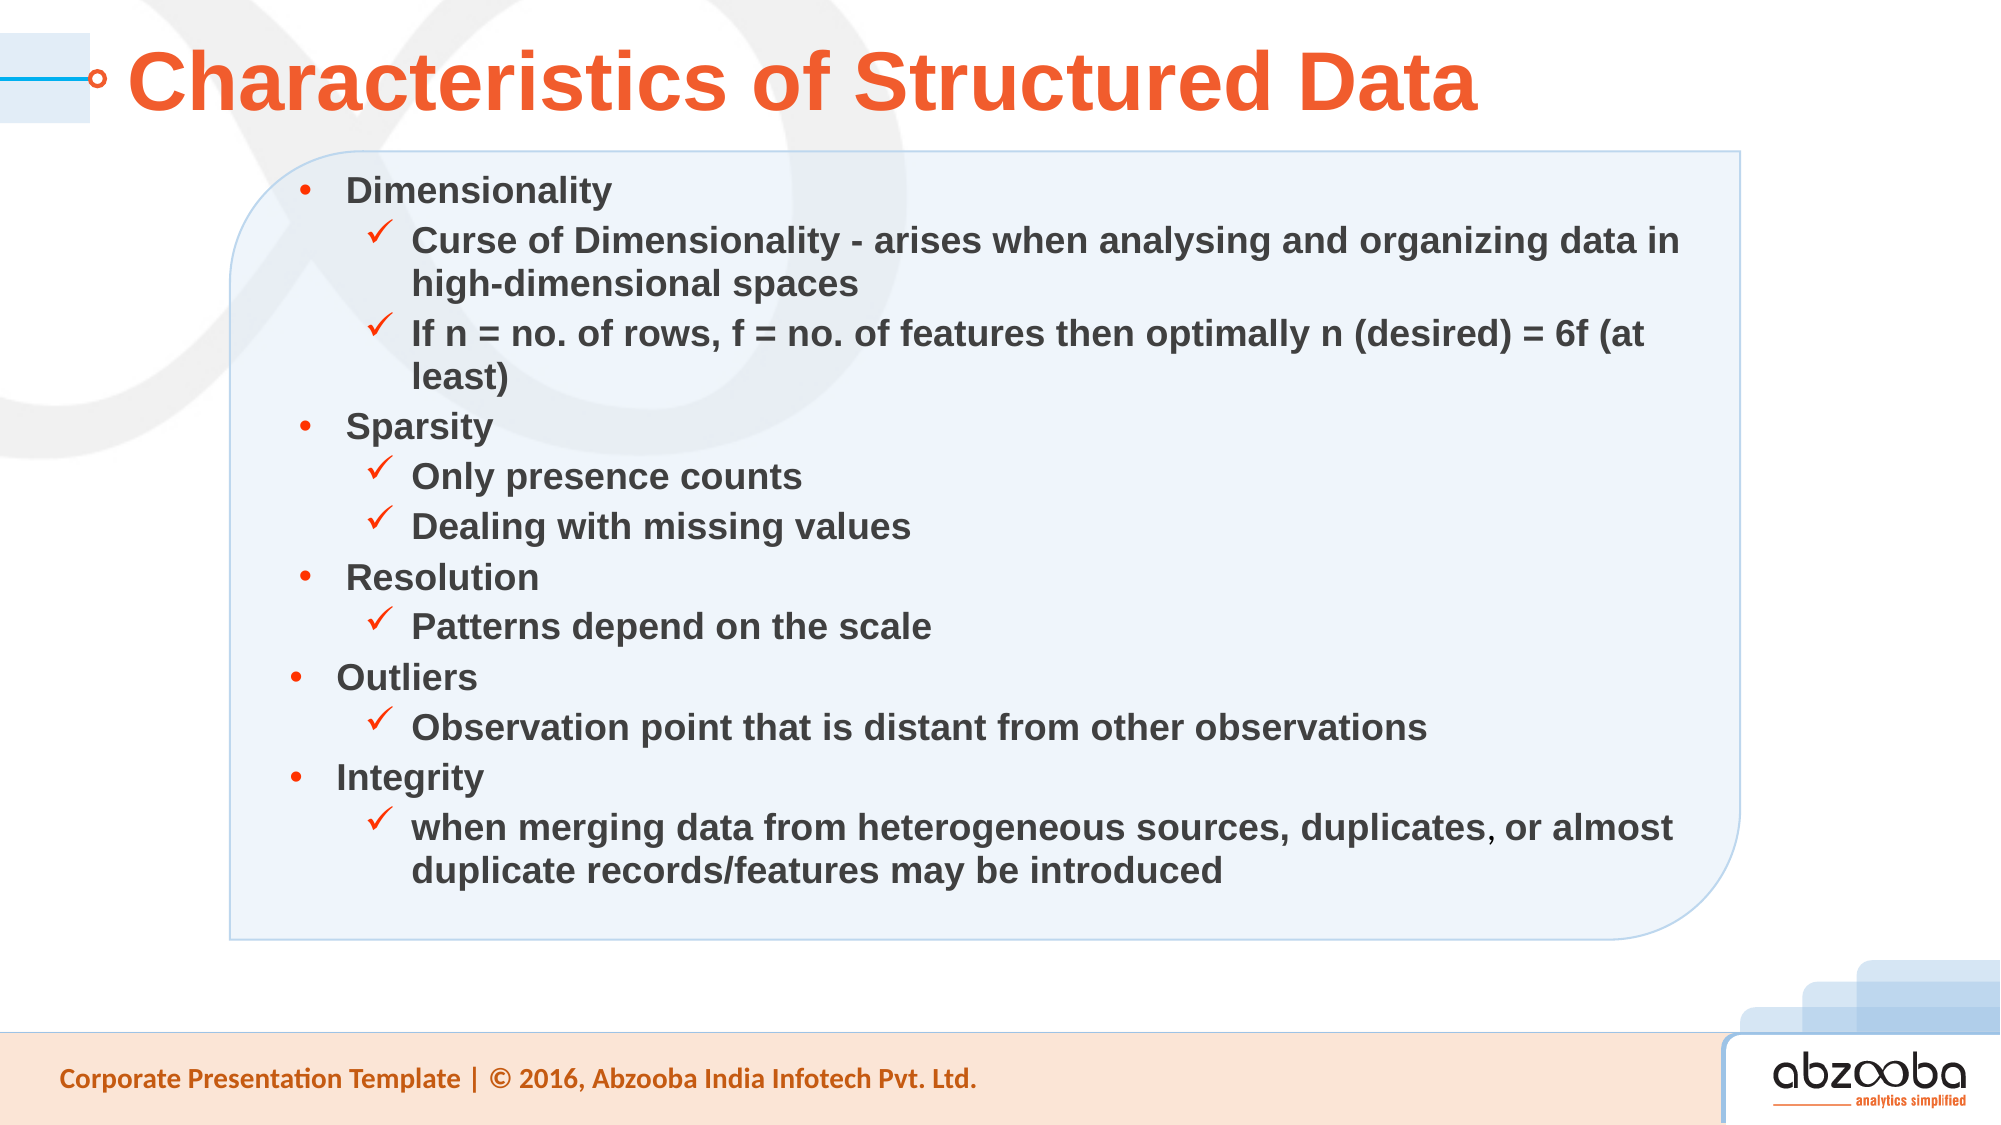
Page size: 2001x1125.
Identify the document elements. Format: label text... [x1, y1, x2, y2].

text_box Dimensionality Curse of Dimensionality - arises when analysing and organizing data in high-dimensional spaces If n = no. of rows, f = no. of features then optimally n (desired) = 6f (at least) Sparsity Only presence counts Dealing with missing values Resolution Patterns depend on the scale Outliers Observation point that is distant from other observations Integrity when merging data from heterogeneous sources, duplicates, or almost duplicate records/features may be introduced [209, 161, 1709, 960]
text_box Characteristics of Structured Data [930, 20, 1494, 135]
text_box [930, 150, 1742, 895]
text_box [0, 0, 930, 513]
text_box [0, 960, 2000, 1125]
